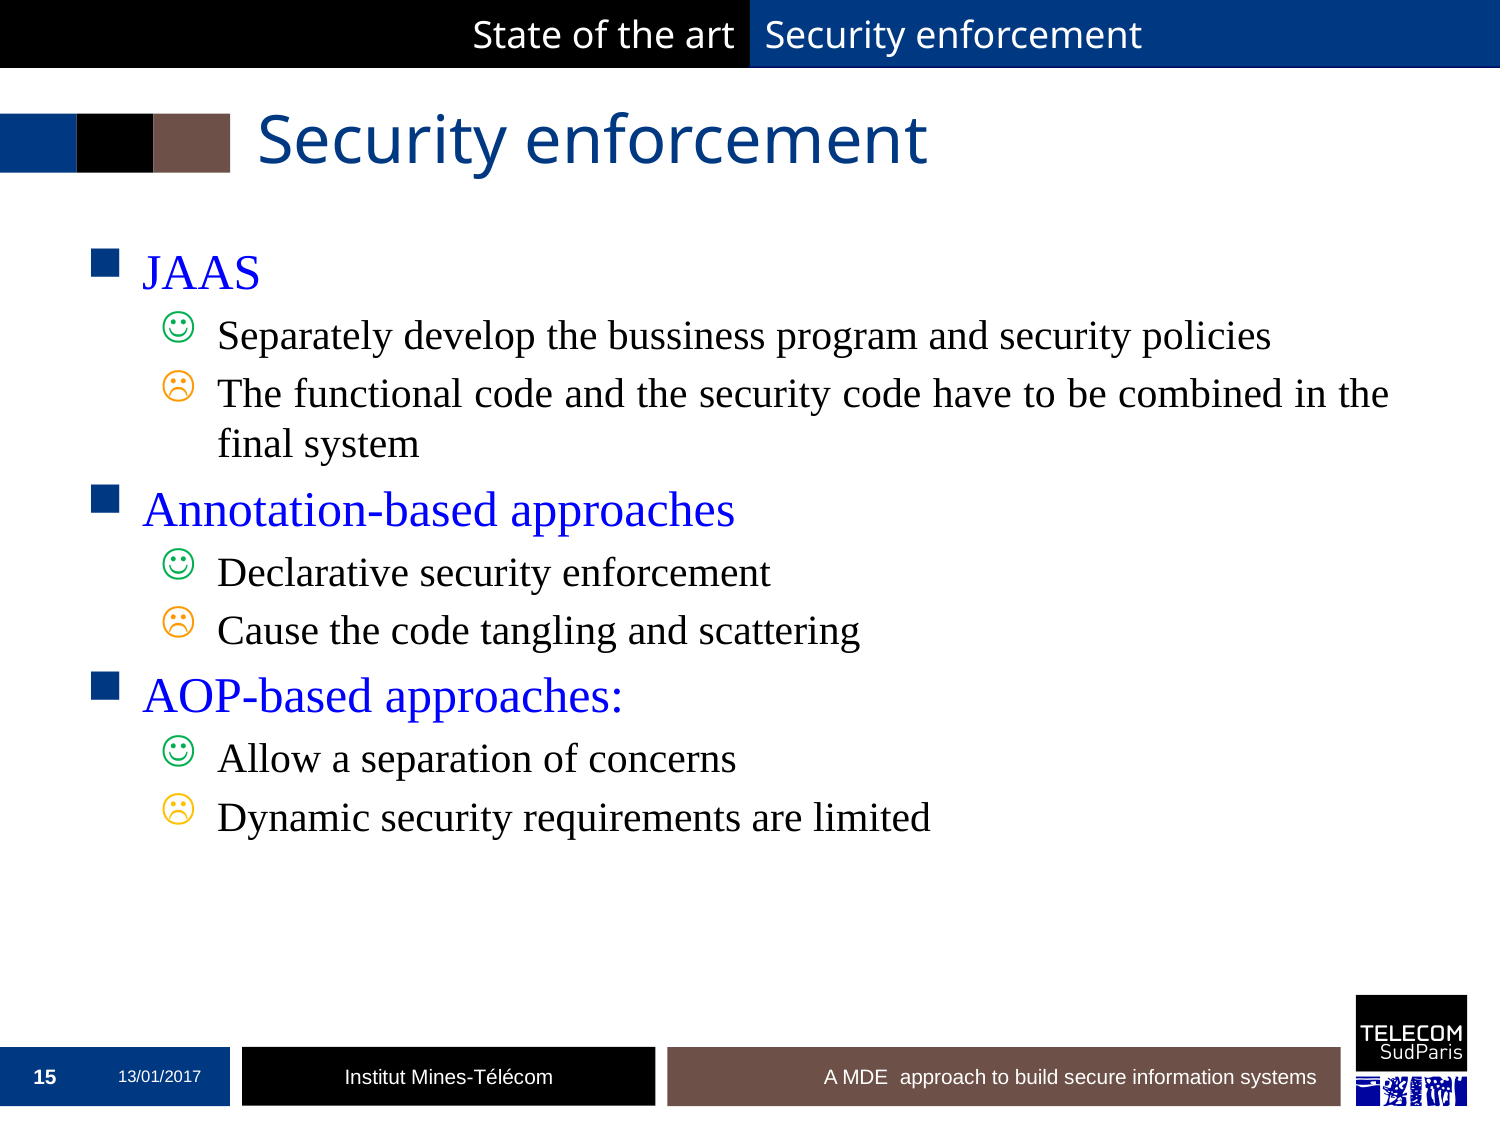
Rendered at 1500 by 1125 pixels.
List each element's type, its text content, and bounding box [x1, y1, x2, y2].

footer A MDE approach to build secure information systems [667, 1046, 1341, 1106]
picture [1352, 991, 1471, 1110]
list JAAS Separately develop the bussiness program and security policies The functional code and the security code have to be combined in the final system Annotation-based approaches Declarative security enforcement Cause the code tangling and scattering AOP-based approaches: Allow a separation of concerns Dynamic security requirements are limited [70, 231, 1406, 1000]
title Security enforcement [242, 90, 1459, 185]
text_box Security enforcement [748, 0, 1500, 68]
slide_number 15 [1, 1046, 89, 1106]
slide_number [89, 1046, 232, 1106]
text_box State of the art [57, 0, 748, 68]
